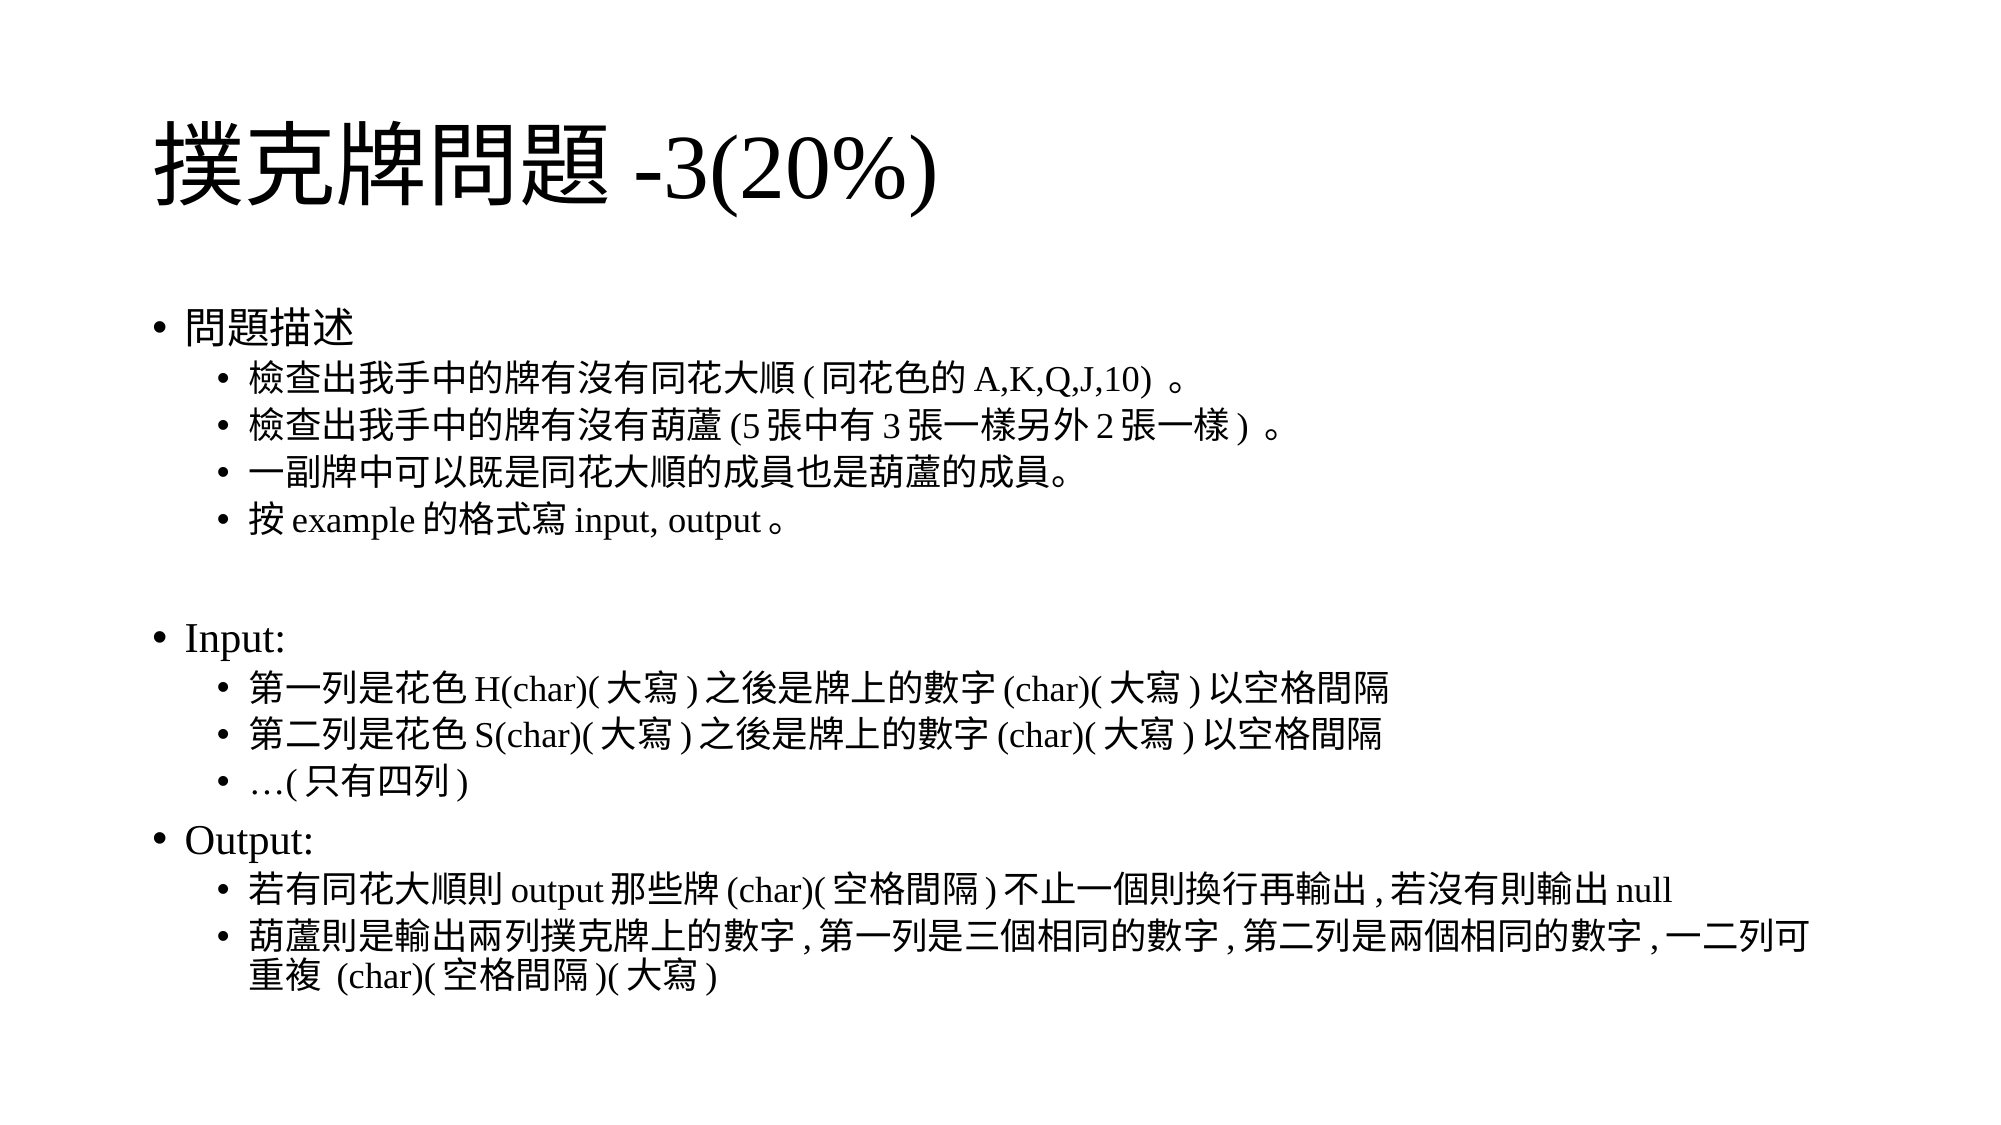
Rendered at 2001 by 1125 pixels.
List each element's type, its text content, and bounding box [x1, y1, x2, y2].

title 撲克牌問題-3(20%) [137, 59, 1863, 278]
list 問題描述 檢查出我手中的牌有沒有同花大順(同花色的A,K,Q,J,10) 。 檢查出我手中的牌有沒有葫蘆(5張中有3張一樣另外2張一樣) 。 一副牌中可以既是同花大順的成員也是葫蘆的成員。 按example的格式寫input, output。 Input: 第一列是花色H(char)(大寫)之後是牌上的數字(char)(大寫)以空格間隔 第二列是花色S(char)(大寫)之後是牌上的數字(char)(大寫)以空格間隔 …(只有四列) Output: 若有同花大順則output那些牌(char)(空格間隔)不止一個則換行再輸出,若沒有則輸出null 葫蘆則是輸出兩列撲克牌上的數字,第一列是三個相同的數字,第二列是兩個相同的數字,一二列可重複 (char)(空格間隔)(大寫) [137, 299, 1863, 1014]
